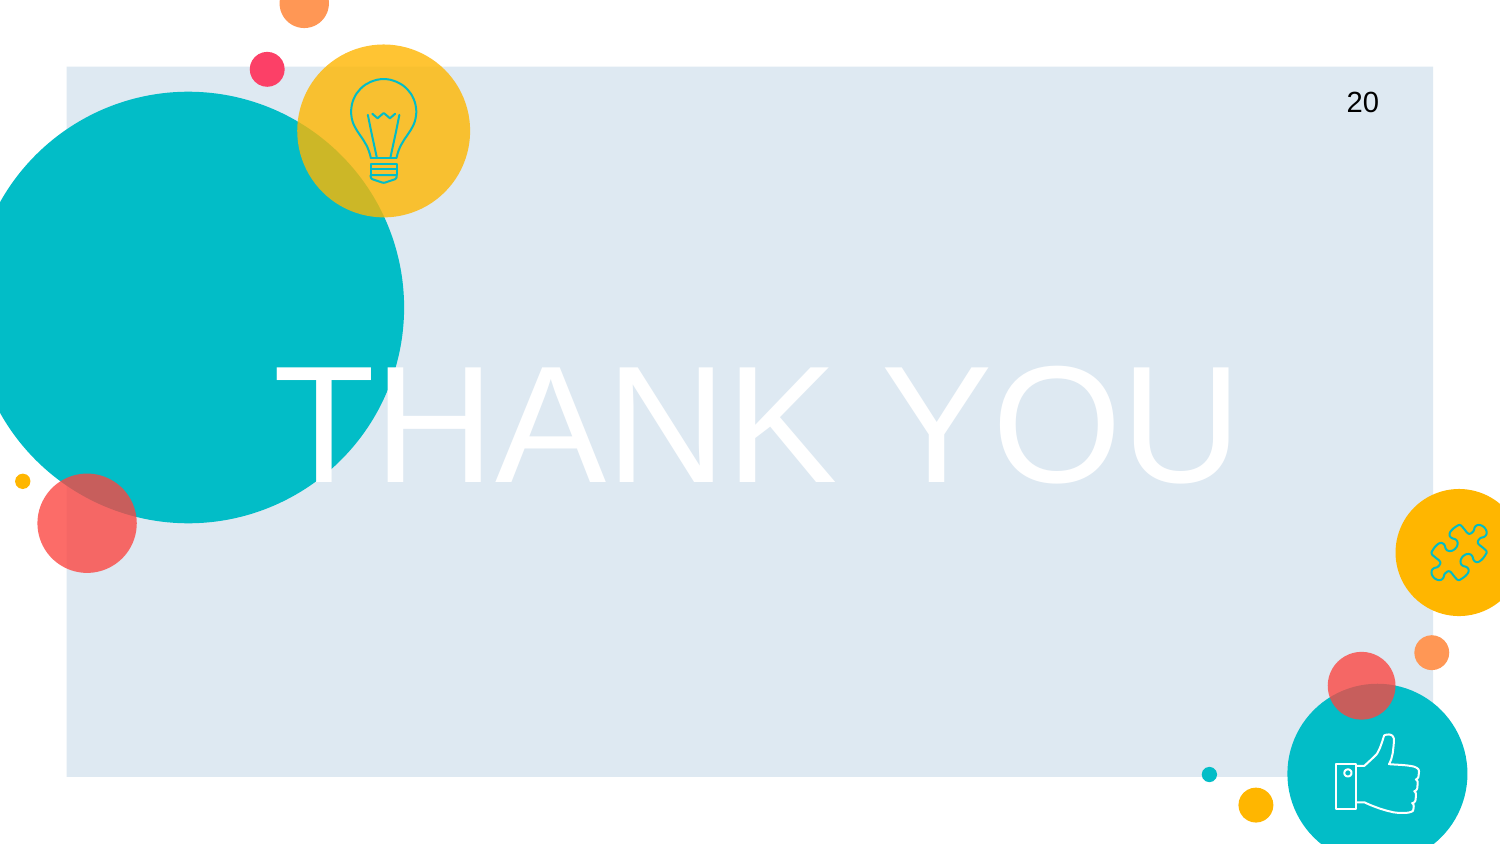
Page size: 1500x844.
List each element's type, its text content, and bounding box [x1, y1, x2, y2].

slide_number ‹#› [1331, 68, 1422, 134]
text_box THANK YOU [258, 301, 1291, 639]
